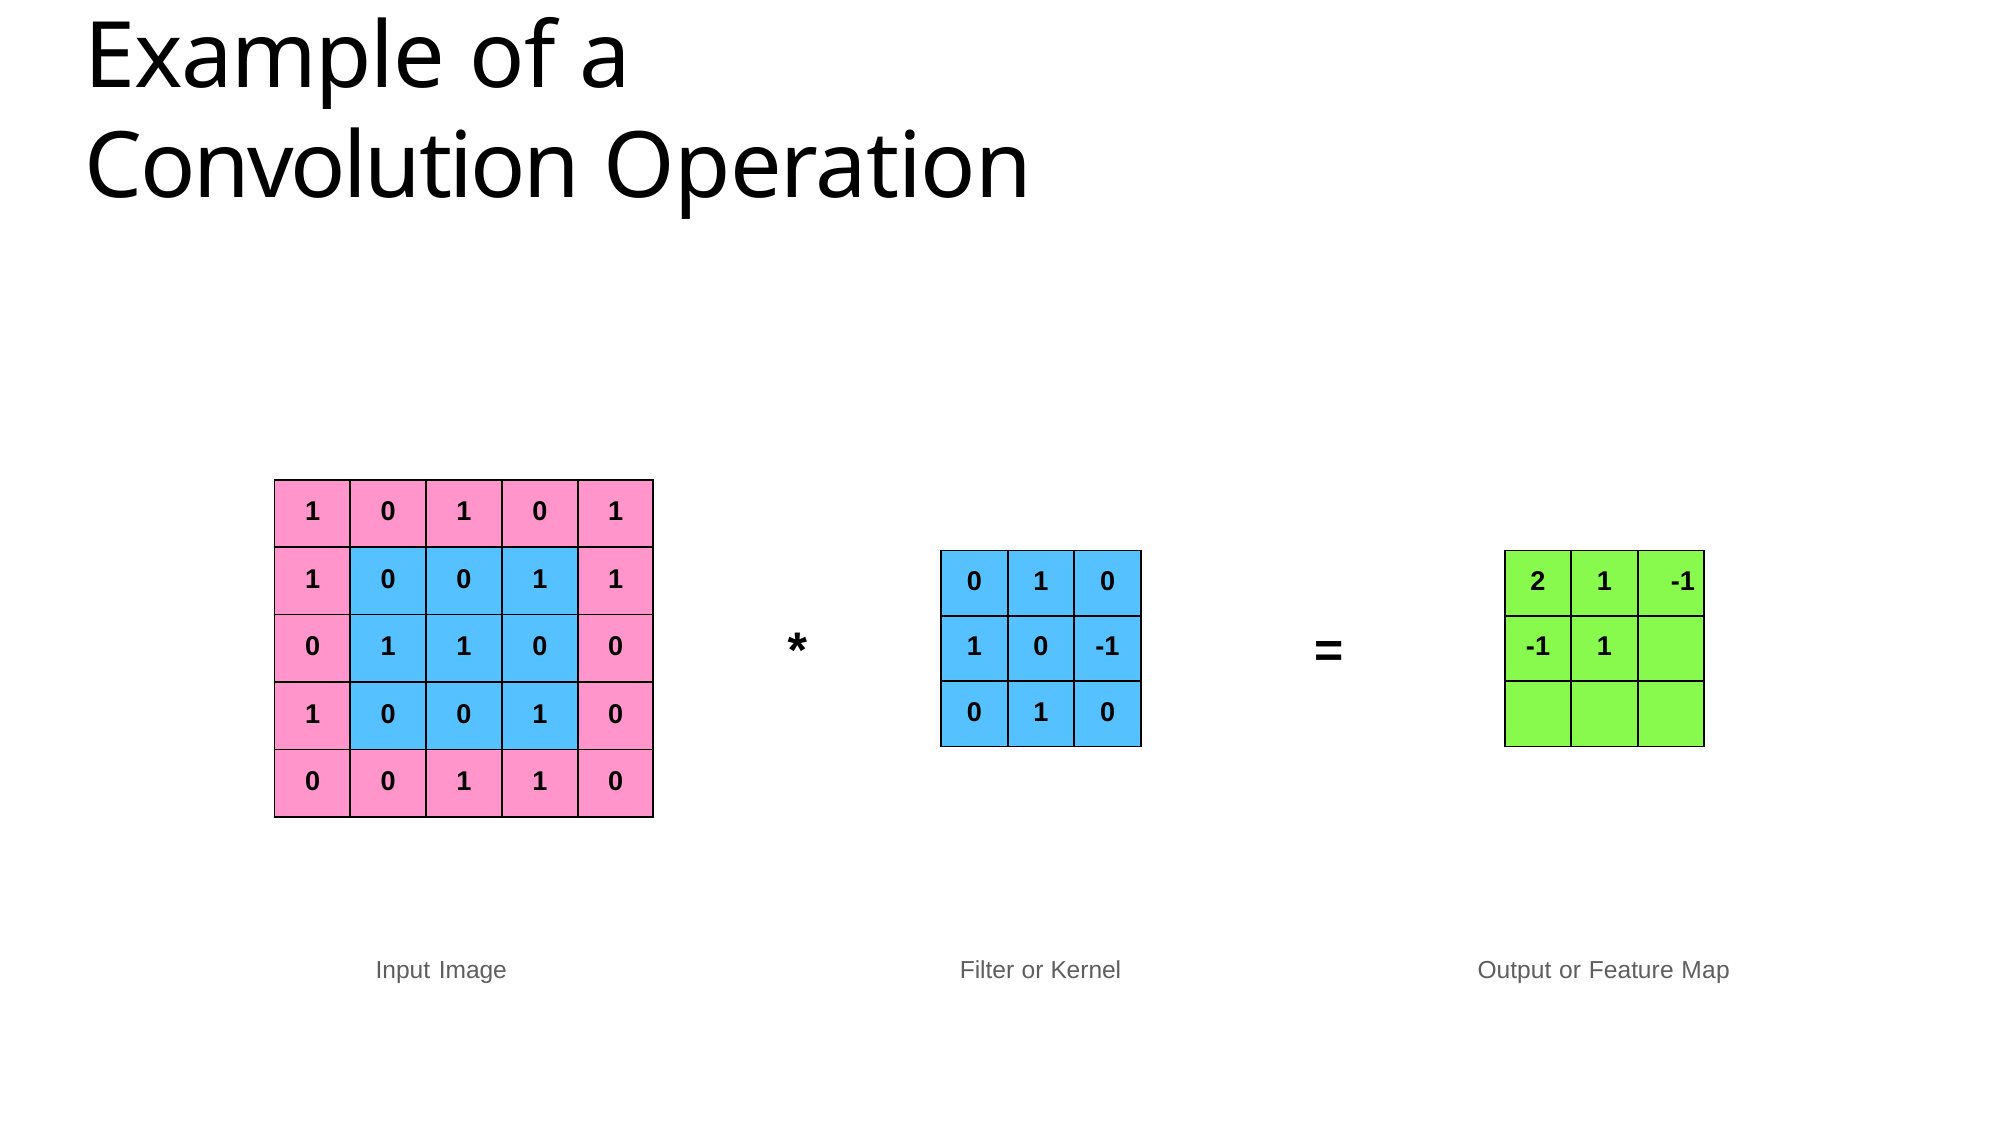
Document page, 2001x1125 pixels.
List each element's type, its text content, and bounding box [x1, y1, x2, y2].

table_cell -1 [1075, 617, 1140, 680]
table_cell 1 [942, 617, 1007, 680]
table_cell 0 [503, 615, 577, 681]
table_cell 1 [427, 615, 501, 681]
table_cell 0 [1075, 682, 1140, 746]
table_header 2 [1506, 551, 1570, 615]
table_header 0 [503, 481, 577, 546]
table_cell 1 [275, 548, 349, 614]
table_cell 1 [1572, 617, 1637, 680]
table_cell 0 [579, 615, 652, 681]
text_box Output or Feature Map [1476, 952, 1735, 984]
table_cell [1639, 682, 1703, 746]
table_cell 0 [351, 750, 425, 816]
table_cell -1 [1506, 617, 1570, 680]
table_cell 1 [427, 750, 501, 816]
table_header 1 [275, 481, 349, 546]
table_cell 0 [942, 682, 1007, 746]
text_box = [1312, 616, 1346, 678]
table_cell 1 [351, 615, 425, 681]
table_header 0 [351, 481, 425, 546]
table_cell 0 [427, 683, 501, 749]
table_header 0 [942, 551, 1007, 615]
table_cell 0 [275, 615, 349, 681]
table_header 1 [1009, 551, 1073, 615]
table_cell 0 [579, 683, 652, 749]
table_cell 1 [1009, 682, 1073, 746]
table_cell 1 [503, 683, 577, 749]
table_header 0 [1075, 551, 1140, 615]
table_cell 1 [579, 548, 652, 614]
table_header 1 [1572, 551, 1637, 615]
table_cell [1506, 682, 1570, 746]
text_box * [786, 616, 810, 678]
table_cell 0 [351, 548, 425, 614]
table_cell 0 [275, 750, 349, 816]
table_cell 1 [503, 548, 577, 614]
table_cell 1 [503, 750, 577, 816]
table_cell 1 [275, 683, 349, 749]
table_cell 0 [579, 750, 652, 816]
table_header 1 [427, 481, 501, 546]
table_cell [1572, 682, 1637, 746]
table_cell 0 [351, 683, 425, 749]
table_header 1 [579, 481, 652, 546]
table_cell [1639, 617, 1703, 680]
text_box Filter or Kernel [958, 952, 1125, 984]
table_cell 0 [427, 548, 501, 614]
table_header -1 [1639, 551, 1703, 615]
text_box Input Image [374, 952, 510, 984]
title Example of a Convolution Operation [83, 0, 1130, 216]
table_cell 0 [1009, 617, 1073, 680]
